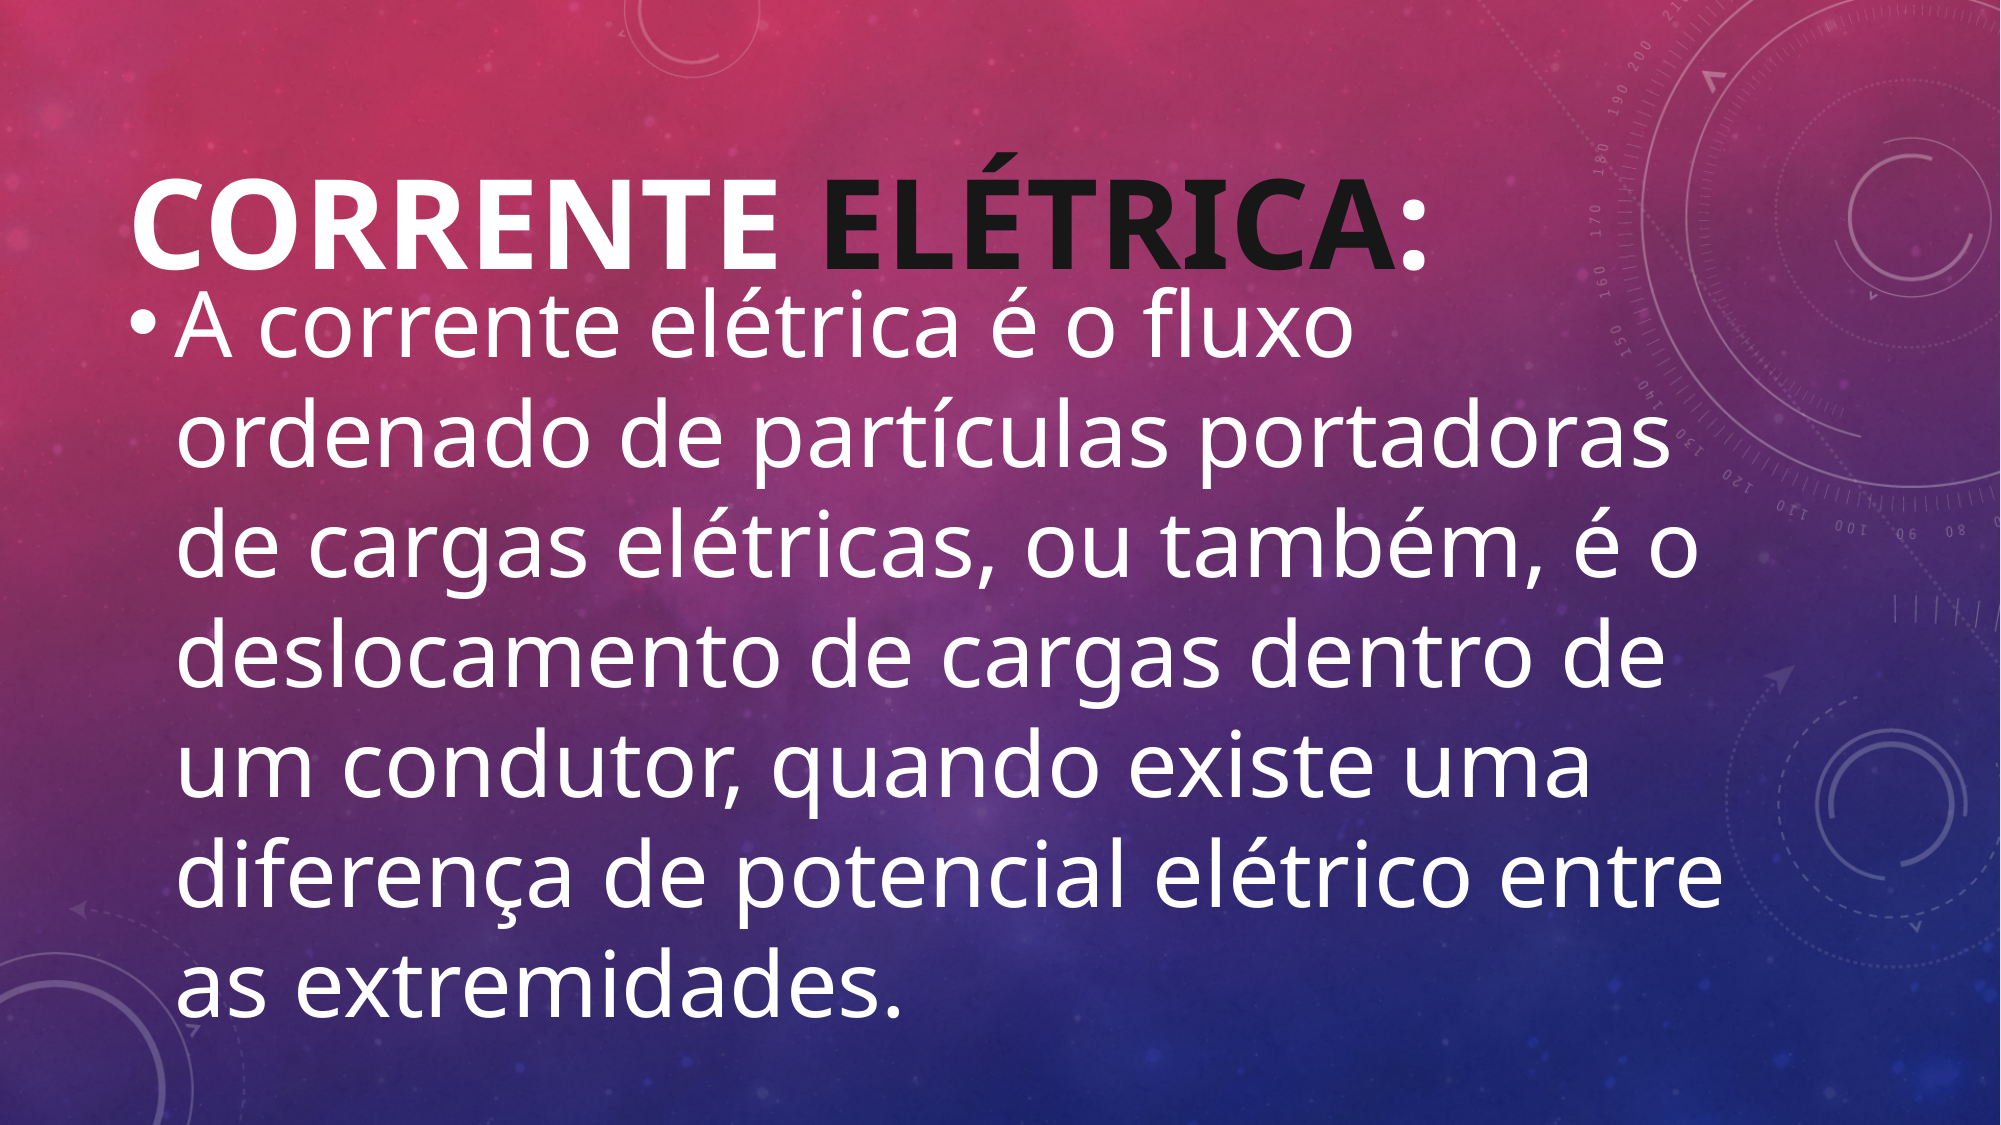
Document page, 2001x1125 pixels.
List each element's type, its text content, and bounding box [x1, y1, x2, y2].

picture [0, 0, 2001, 1125]
title Corrente elétrica: [112, 99, 1775, 339]
list A corrente elétrica é o fluxo ordenado de partículas portadoras de cargas elétricas, ou também, é o deslocamento de cargas dentro de um condutor, quando existe uma diferença de potencial elétrico entre as extremidades. [112, 351, 1775, 950]
